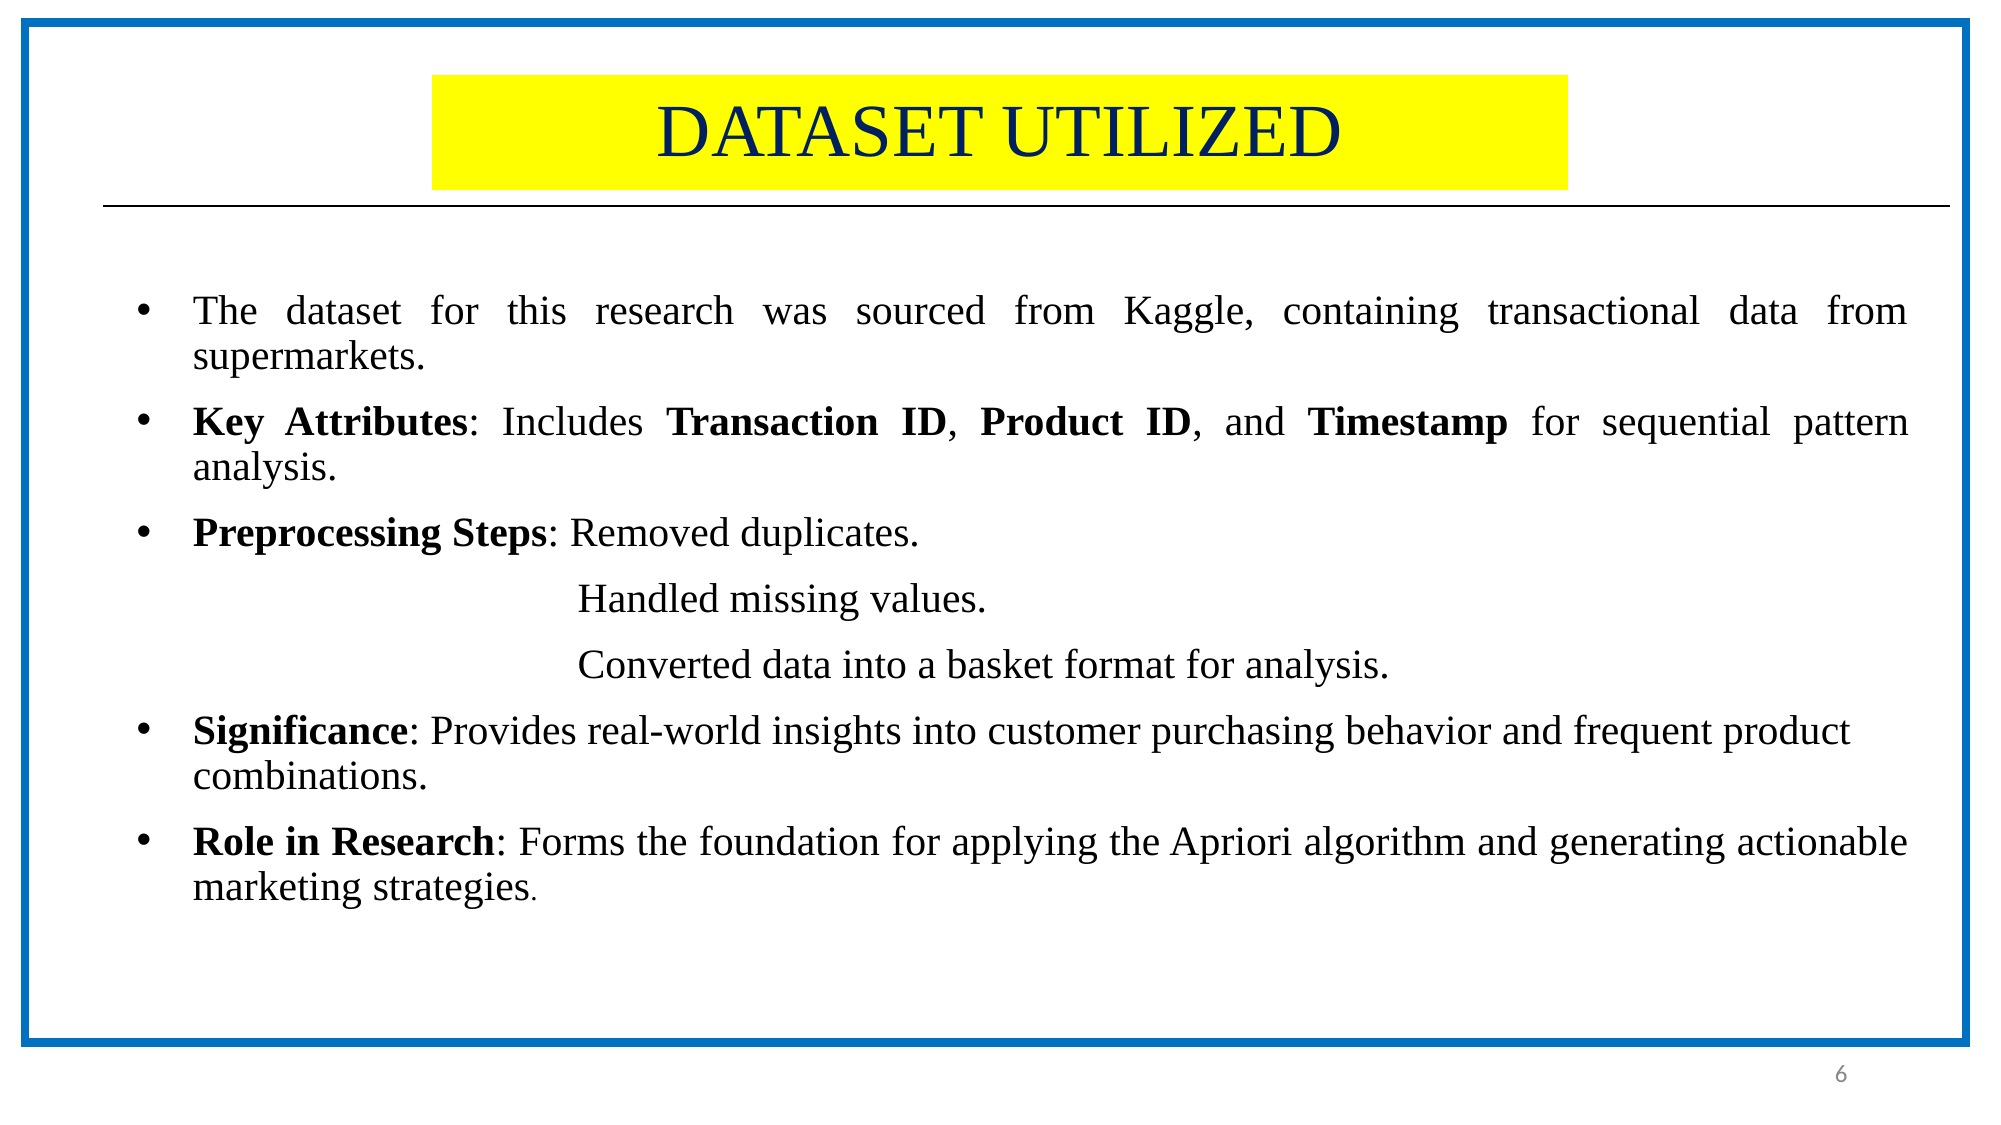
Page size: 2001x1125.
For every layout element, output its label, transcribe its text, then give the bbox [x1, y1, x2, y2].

text_box [25, 22, 1967, 1043]
slide_number 6 [1412, 1043, 1863, 1103]
